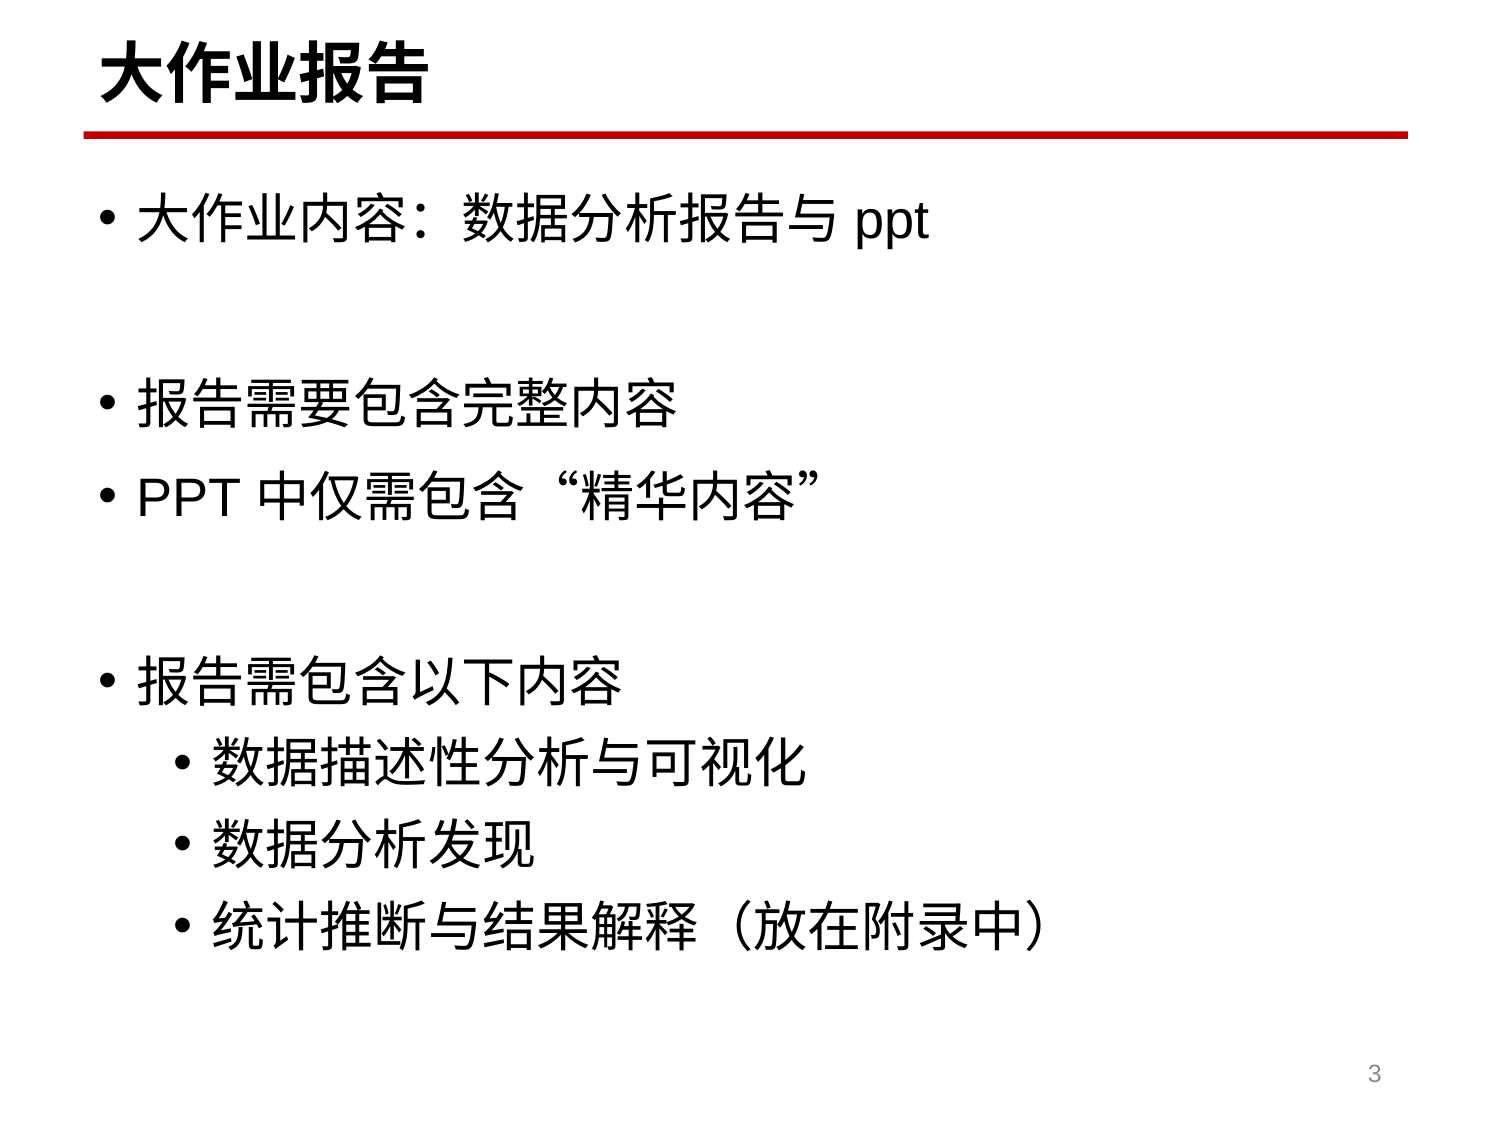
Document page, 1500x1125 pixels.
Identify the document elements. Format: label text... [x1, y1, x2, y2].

list 大作业内容：数据分析报告与ppt 报告需要包含完整内容 PPT中仅需包含“精华内容” 报告需包含以下内容 数据描述性分析与可视化 数据分析发现 统计推断与结果解释（放在附录中） [83, 170, 1408, 1103]
title 大作业报告 [83, 31, 1408, 122]
slide_number 3 [1059, 1042, 1397, 1103]
